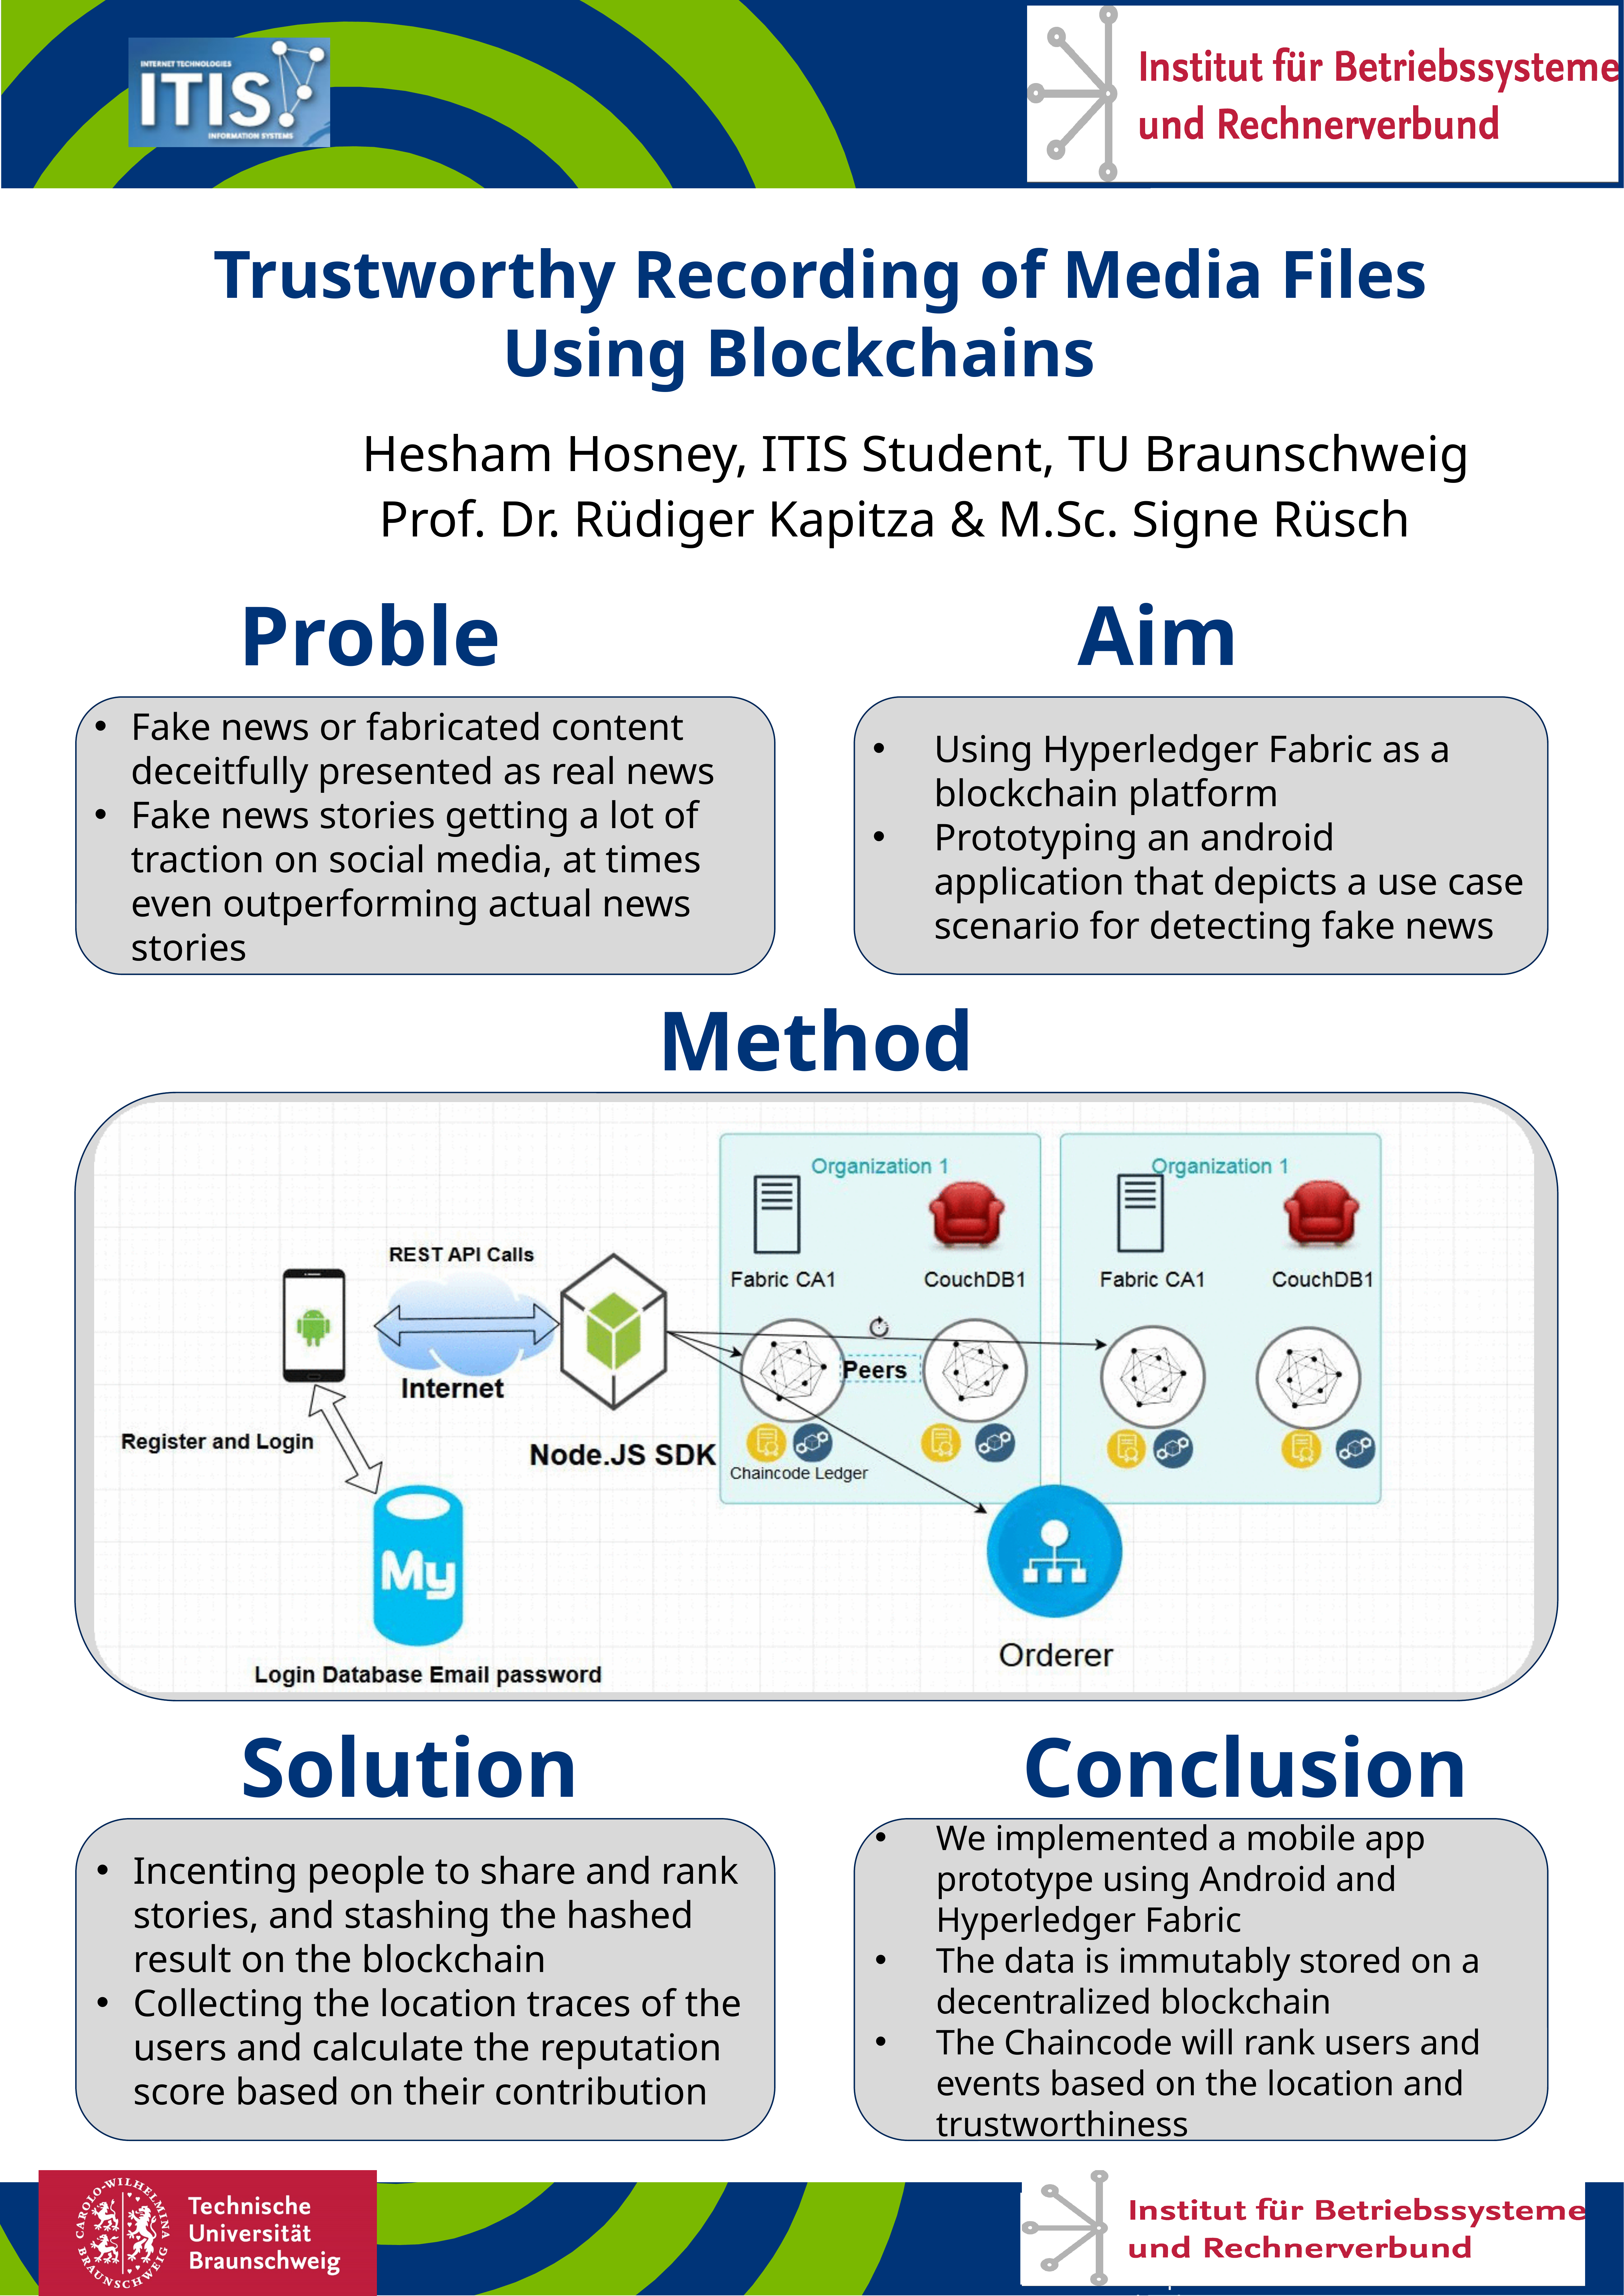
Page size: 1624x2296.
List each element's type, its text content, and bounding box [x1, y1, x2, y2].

text_box Using Hyperledger Fabric as a blockchain platform Prototyping an android application that depicts a use case scenario for detecting fake news [854, 696, 1548, 975]
text_box Fake news or fabricated content deceitfully presented as real news Fake news stories getting a lot of traction on social media, at times even outperforming actual news stories [75, 696, 776, 975]
picture [39, 2170, 377, 2296]
picture [128, 37, 330, 147]
text_box Solution [240, 1715, 716, 1818]
text_box [1536, 1130, 1559, 1663]
text_box [143, 1696, 1490, 1701]
text_box [107, 973, 114, 975]
text_box [1191, 1092, 1498, 1101]
text_box Trustworthy Recording of Media Files Using Blockchains Hesham Hosney, ITIS Student, TU Braunschweig Prof. Dr. Rüdiger Kapitza & M.Sc. Signe Rüsch [213, 232, 1624, 821]
text_box Incenting people to share and rank stories, and stashing the hashed result on the blockchain Collecting the location traces of the users and calculate the reputation score based on their contribution [75, 1818, 776, 2141]
text_box [134, 1092, 657, 1101]
picture [94, 1102, 1534, 1692]
text_box We implemented a mobile app prototype using Android and Hyperledger Fabric The data is immutably stored on a decentralized blockchain The Chaincode will rank users and events based on the location and trustworthiness [854, 1818, 1548, 2141]
text_box Conclusion [1022, 1715, 1507, 1892]
picture [1022, 2170, 1585, 2286]
text_box Problem [239, 584, 571, 696]
text_box Method [657, 989, 1191, 1101]
picture [1027, 6, 1618, 183]
text_box Aim [1077, 584, 1410, 696]
text_box [74, 1136, 92, 1657]
